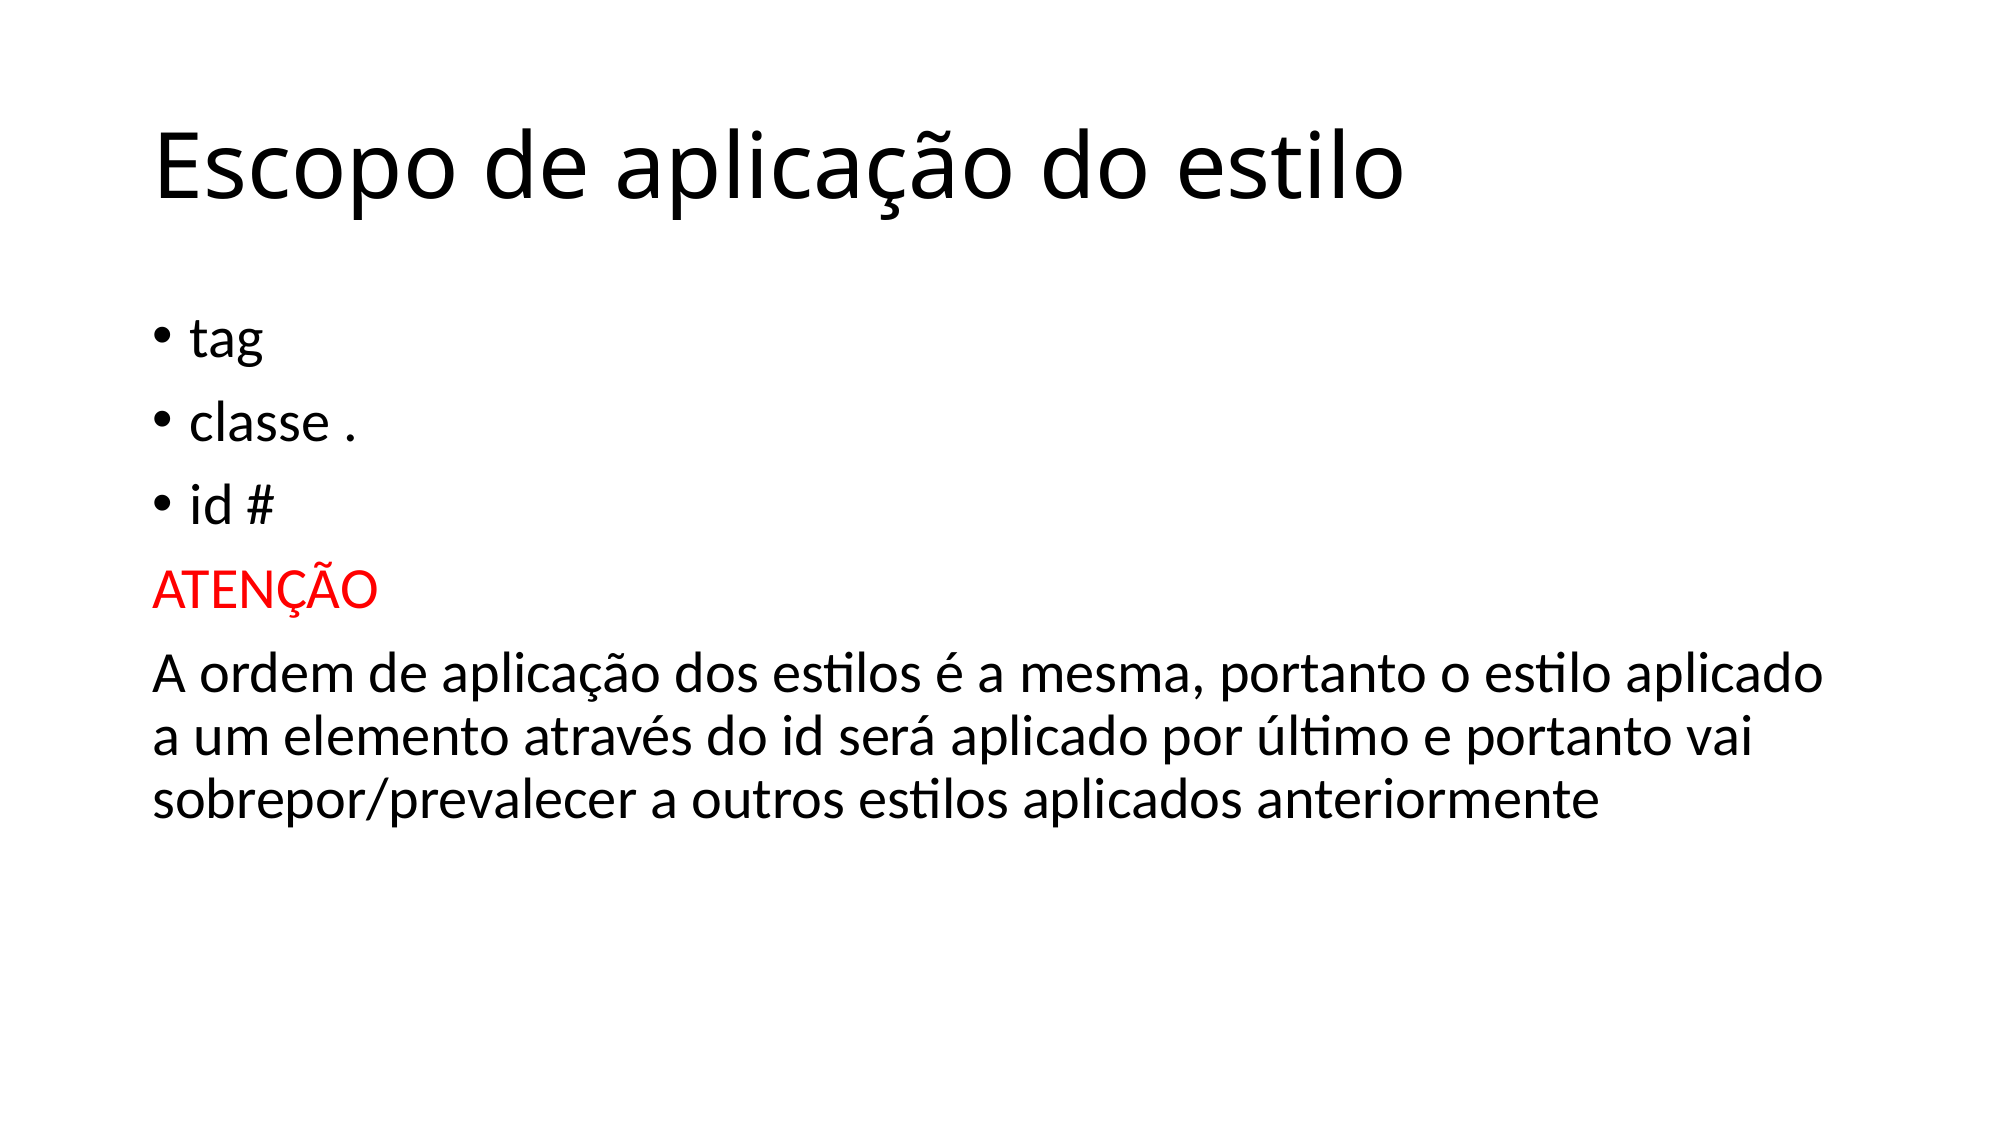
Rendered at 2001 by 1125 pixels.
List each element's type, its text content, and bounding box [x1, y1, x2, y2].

list tag classe . id # ATENÇÃO A ordem de aplicação dos estilos é a mesma, portanto o estilo aplicado a um elemento através do id será aplicado por último e portanto vai sobrepor/prevalecer a outros estilos aplicados anteriormente [137, 299, 1863, 1014]
title Escopo de aplicação do estilo [137, 59, 1863, 278]
